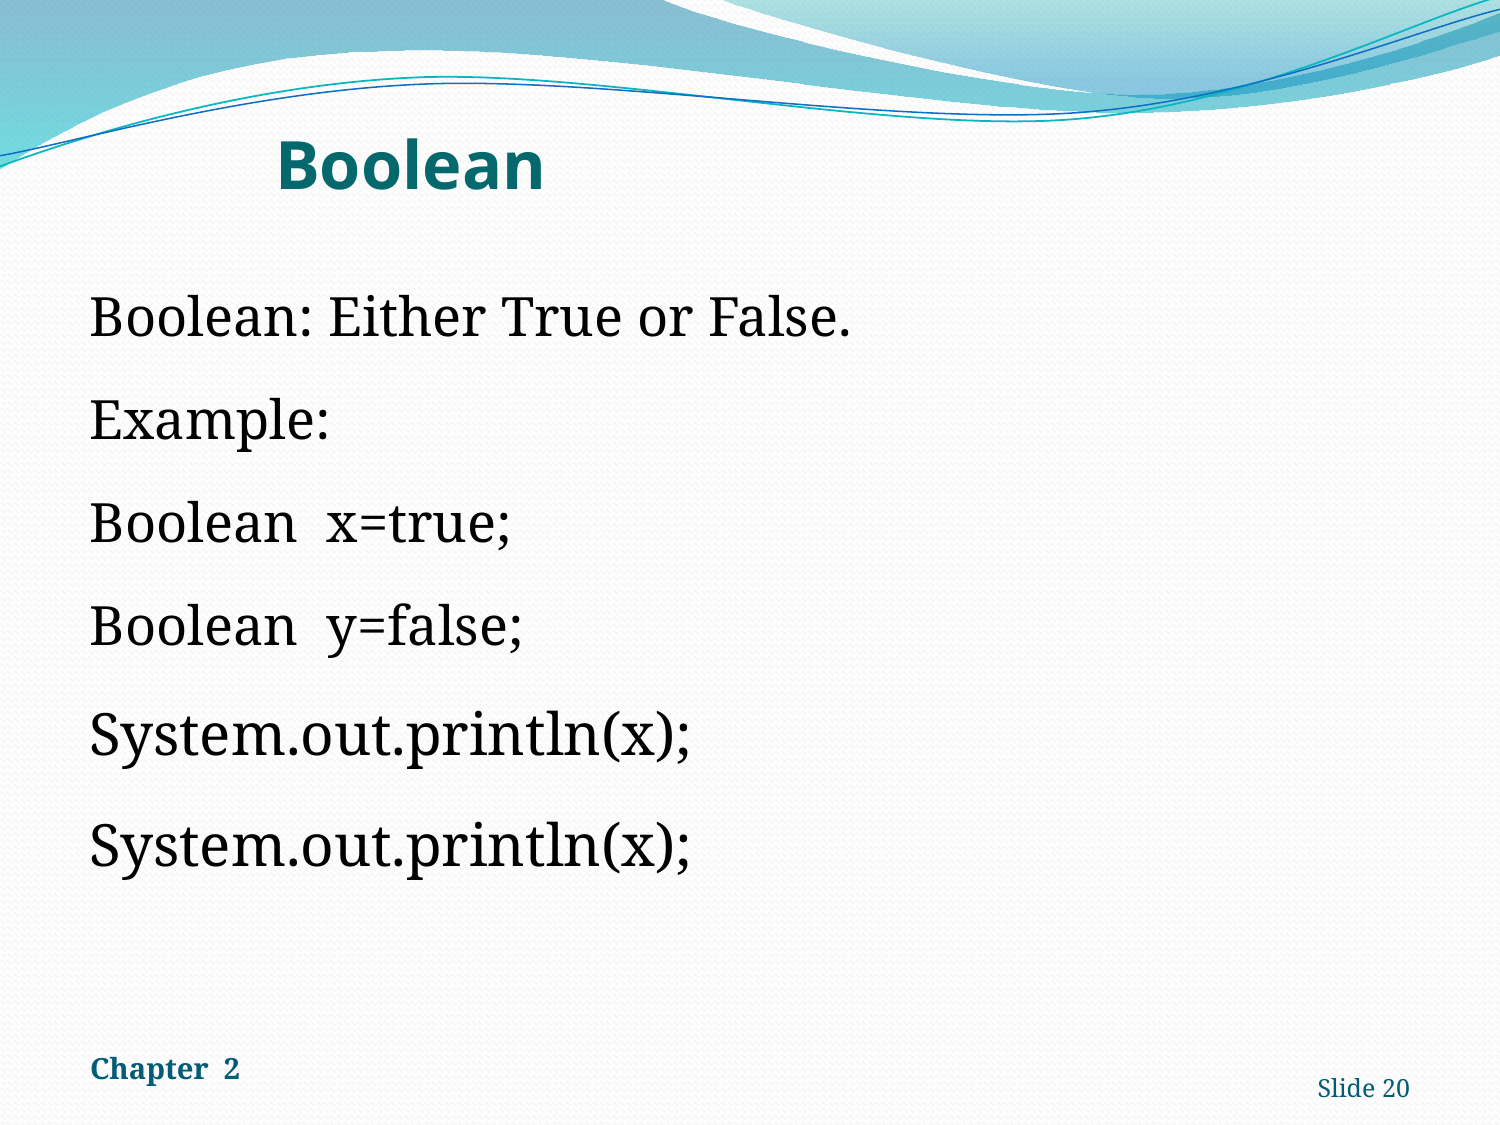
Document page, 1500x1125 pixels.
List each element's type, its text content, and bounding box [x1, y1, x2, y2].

list Boolean: Either True or False. Example: Boolean x=true; Boolean y=false; System.out.println(x); System.out.println(x); [75, 275, 1425, 963]
title Boolean [275, 112, 775, 203]
slide_number Slide 20 [1299, 1065, 1425, 1125]
slide_number Chapter 2 [75, 1042, 425, 1103]
